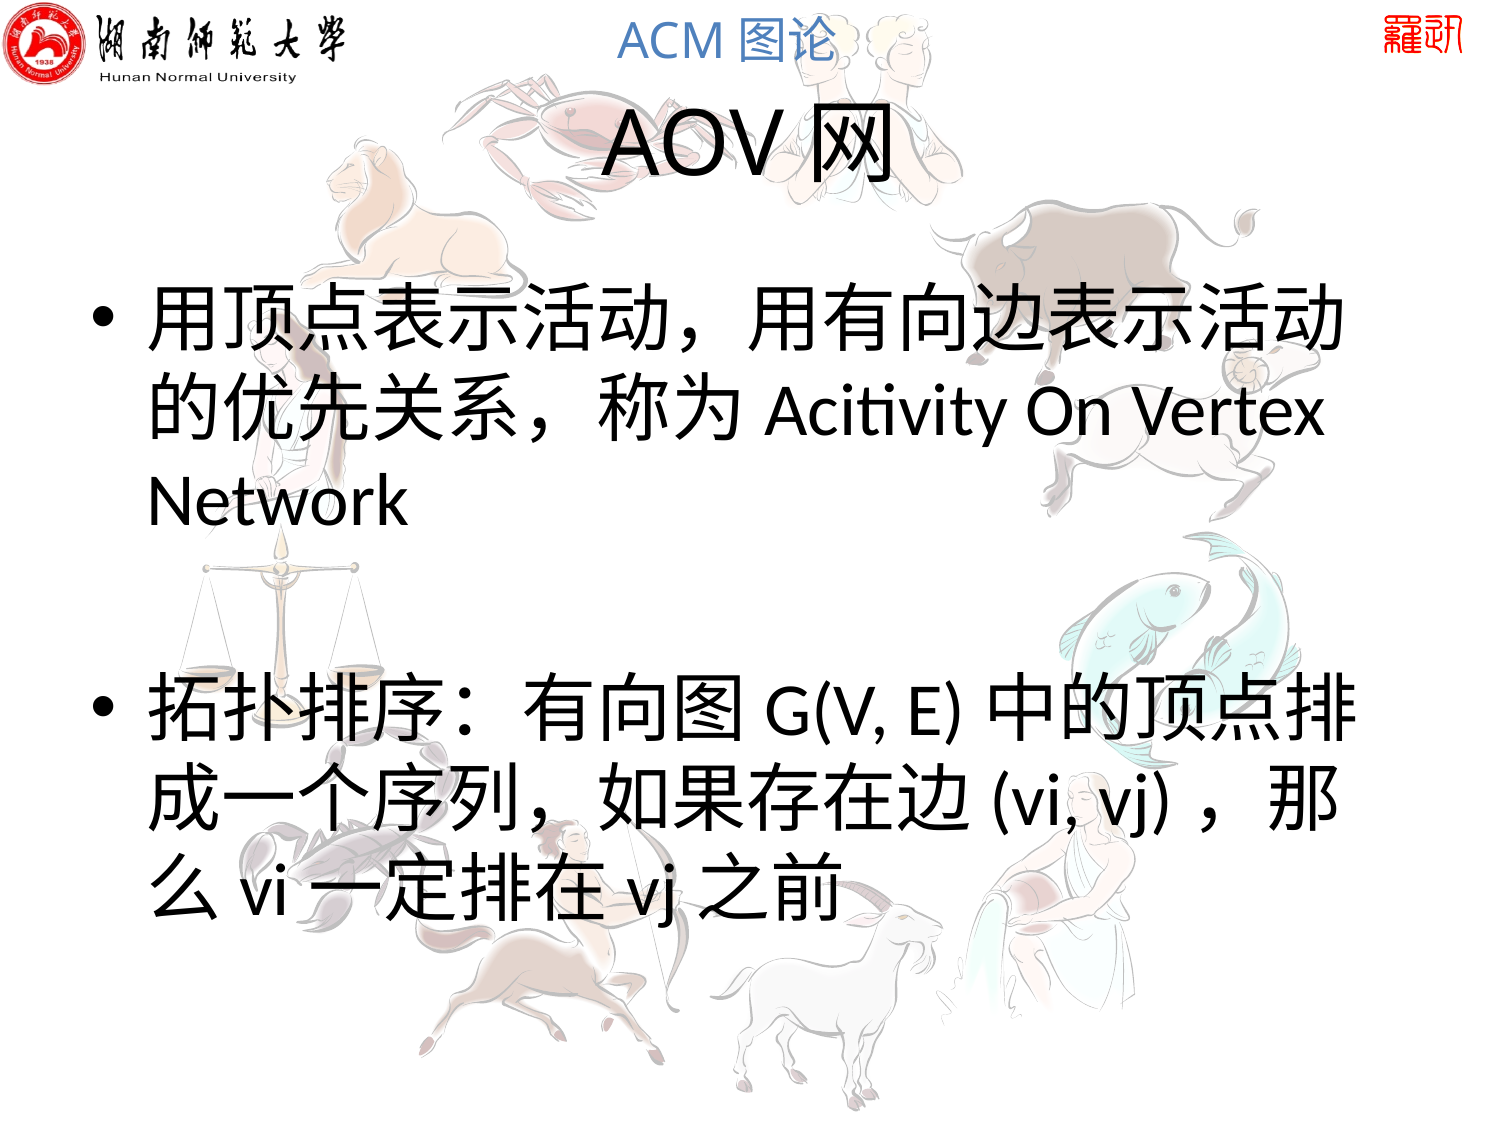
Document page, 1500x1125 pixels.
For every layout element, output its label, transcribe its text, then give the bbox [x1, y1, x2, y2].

picture [0, 0, 348, 86]
picture [1343, 0, 1500, 69]
list 用顶点表示活动，用有向边表示活动的优先关系，称为Acitivity On Vertex Network 拓扑排序：有向图G(V, E)中的顶点排成一个序列，如果存在边(vi, vj)，那么vi一定排在vj之前 [75, 262, 1425, 1005]
title AOV网 [75, 45, 1425, 233]
